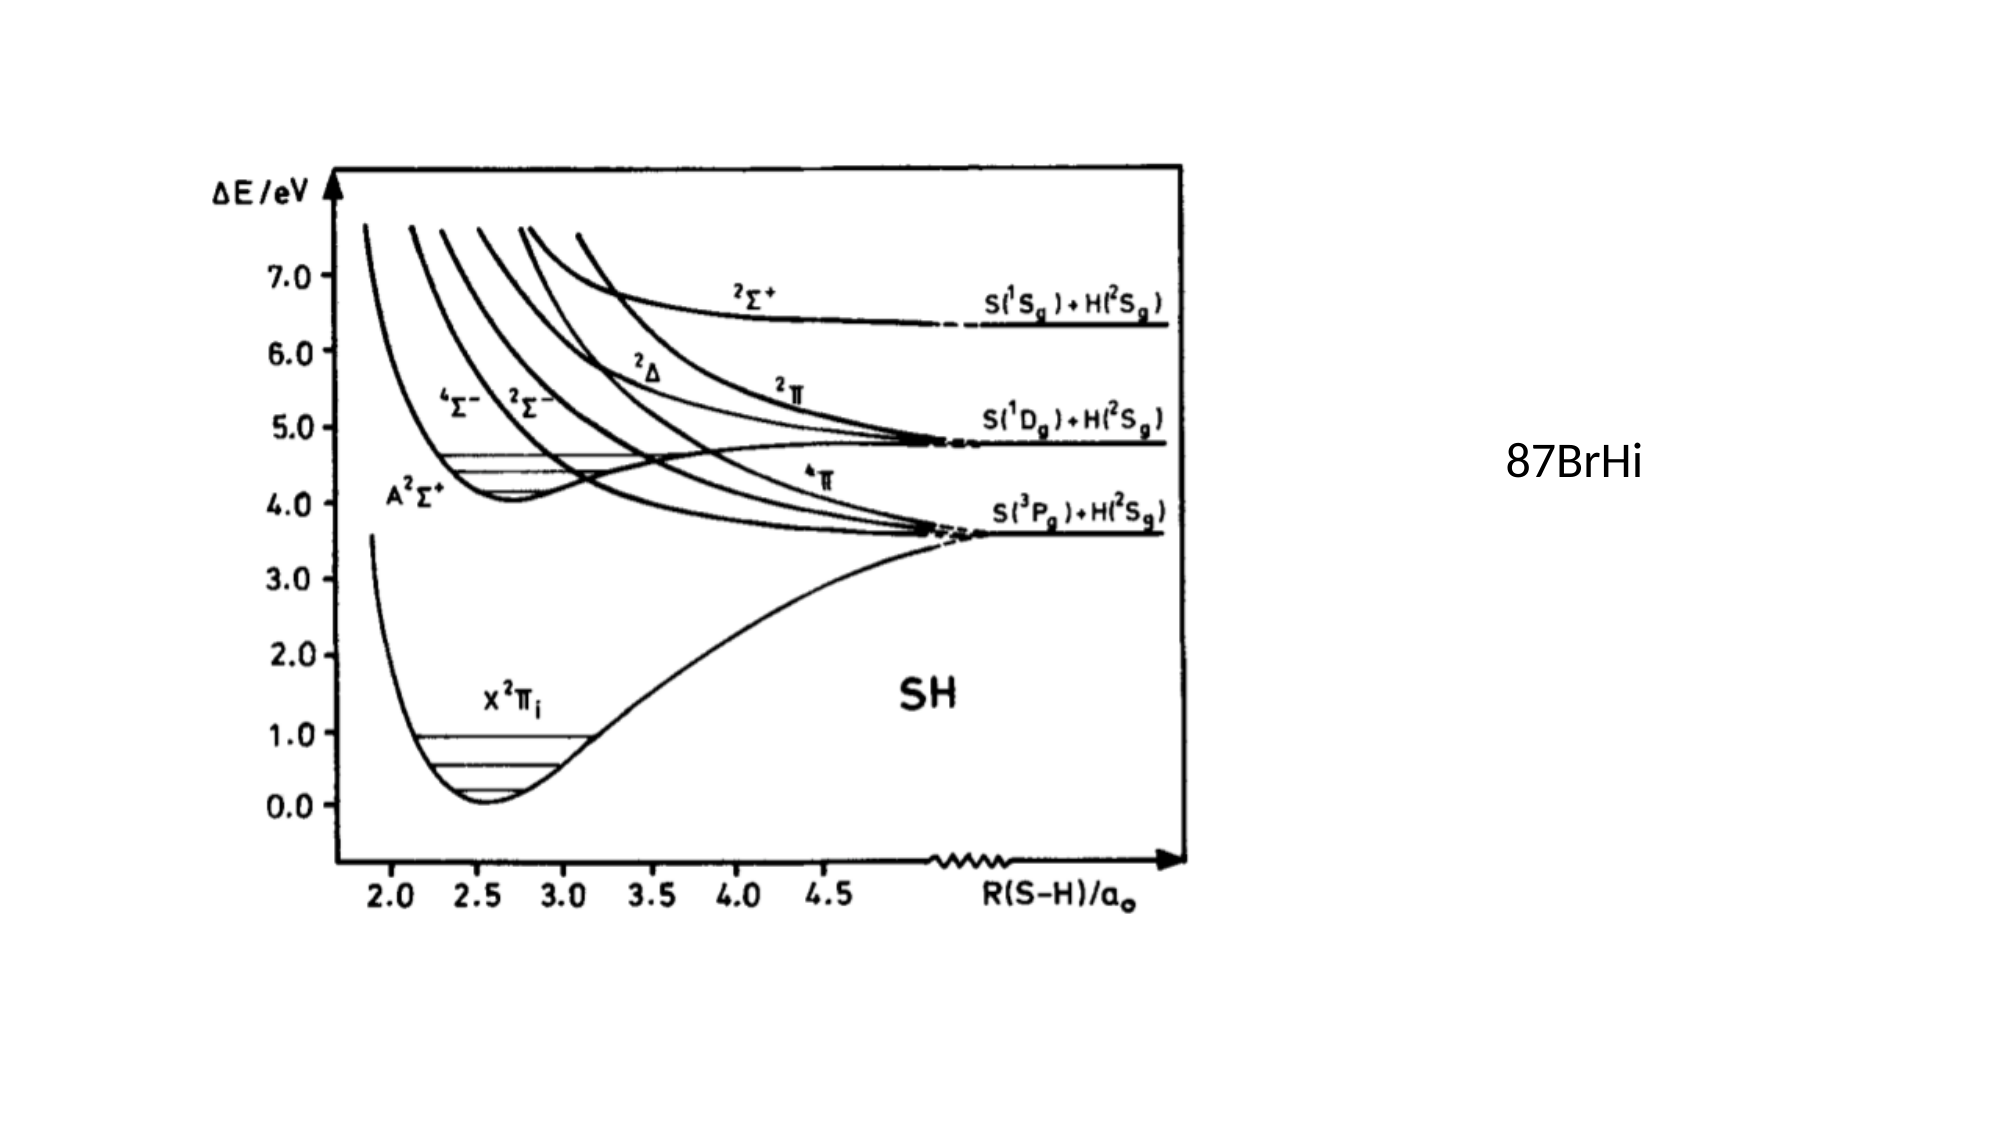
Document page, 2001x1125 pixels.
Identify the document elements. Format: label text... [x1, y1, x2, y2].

picture [186, 125, 1250, 919]
subtitle 87BrHi [1335, 426, 1814, 699]
